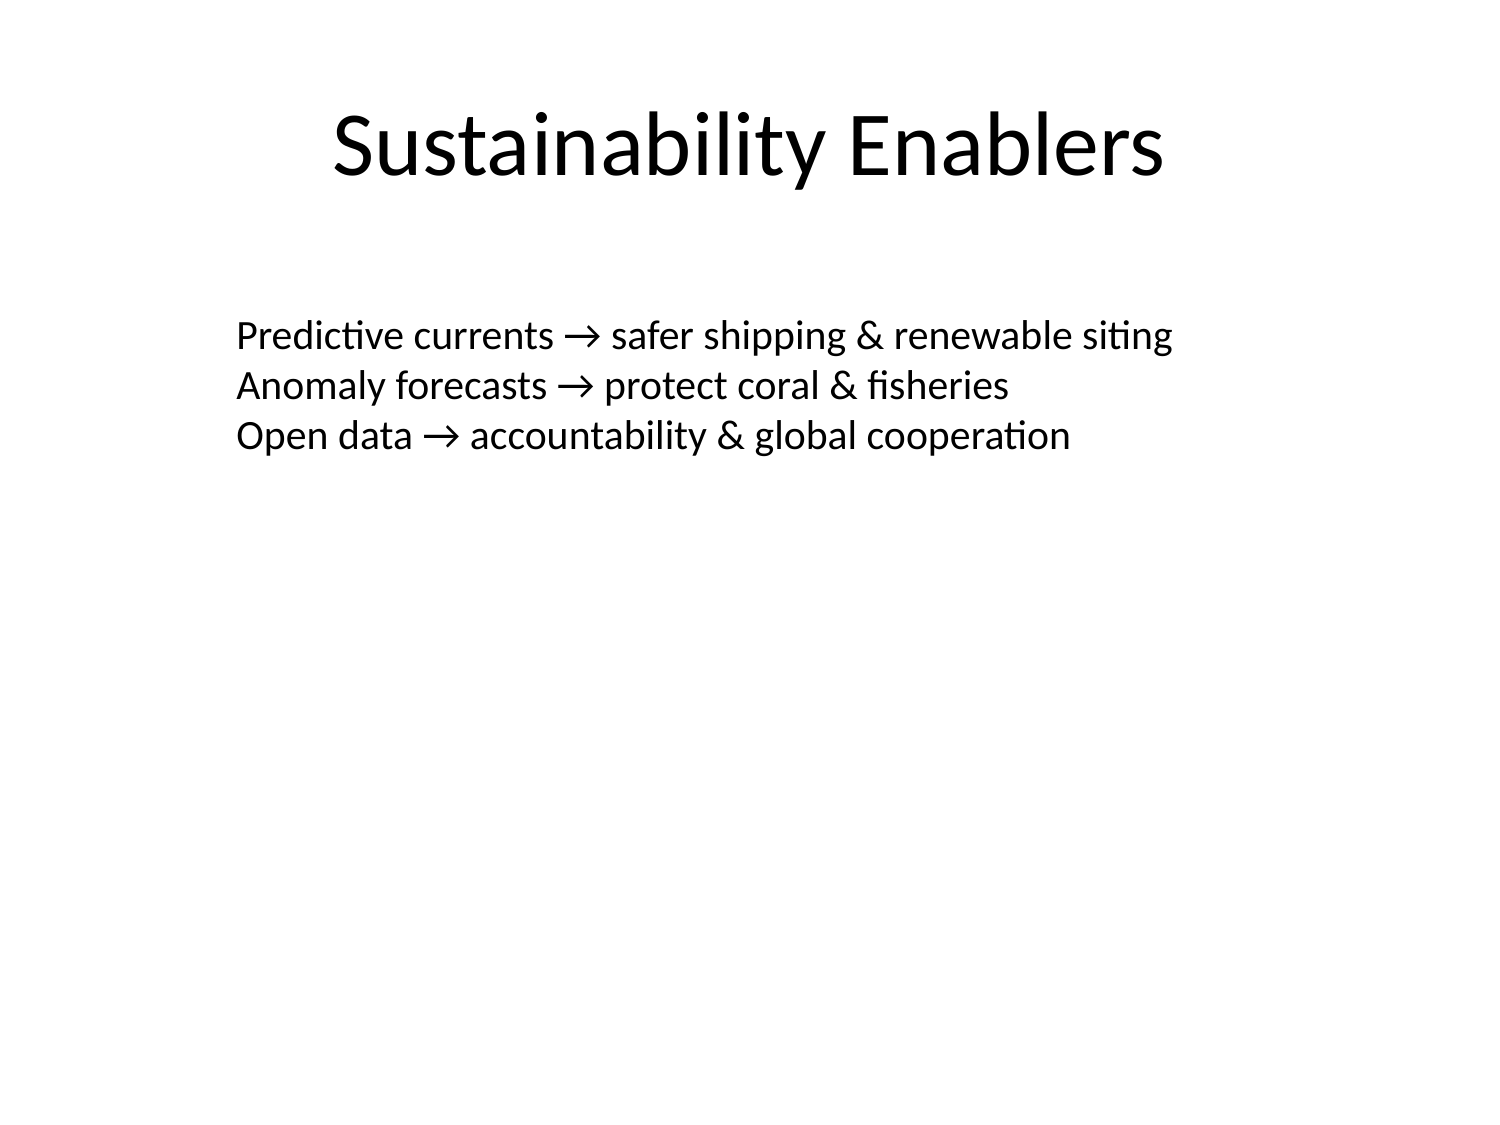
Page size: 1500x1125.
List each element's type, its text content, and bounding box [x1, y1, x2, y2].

title Sustainability Enablers [75, 45, 1425, 233]
text_box Predictive currents → safer shipping & renewable siting Anomaly forecasts → protect coral & fisheries Open data → accountability & global cooperation [221, 254, 1189, 465]
